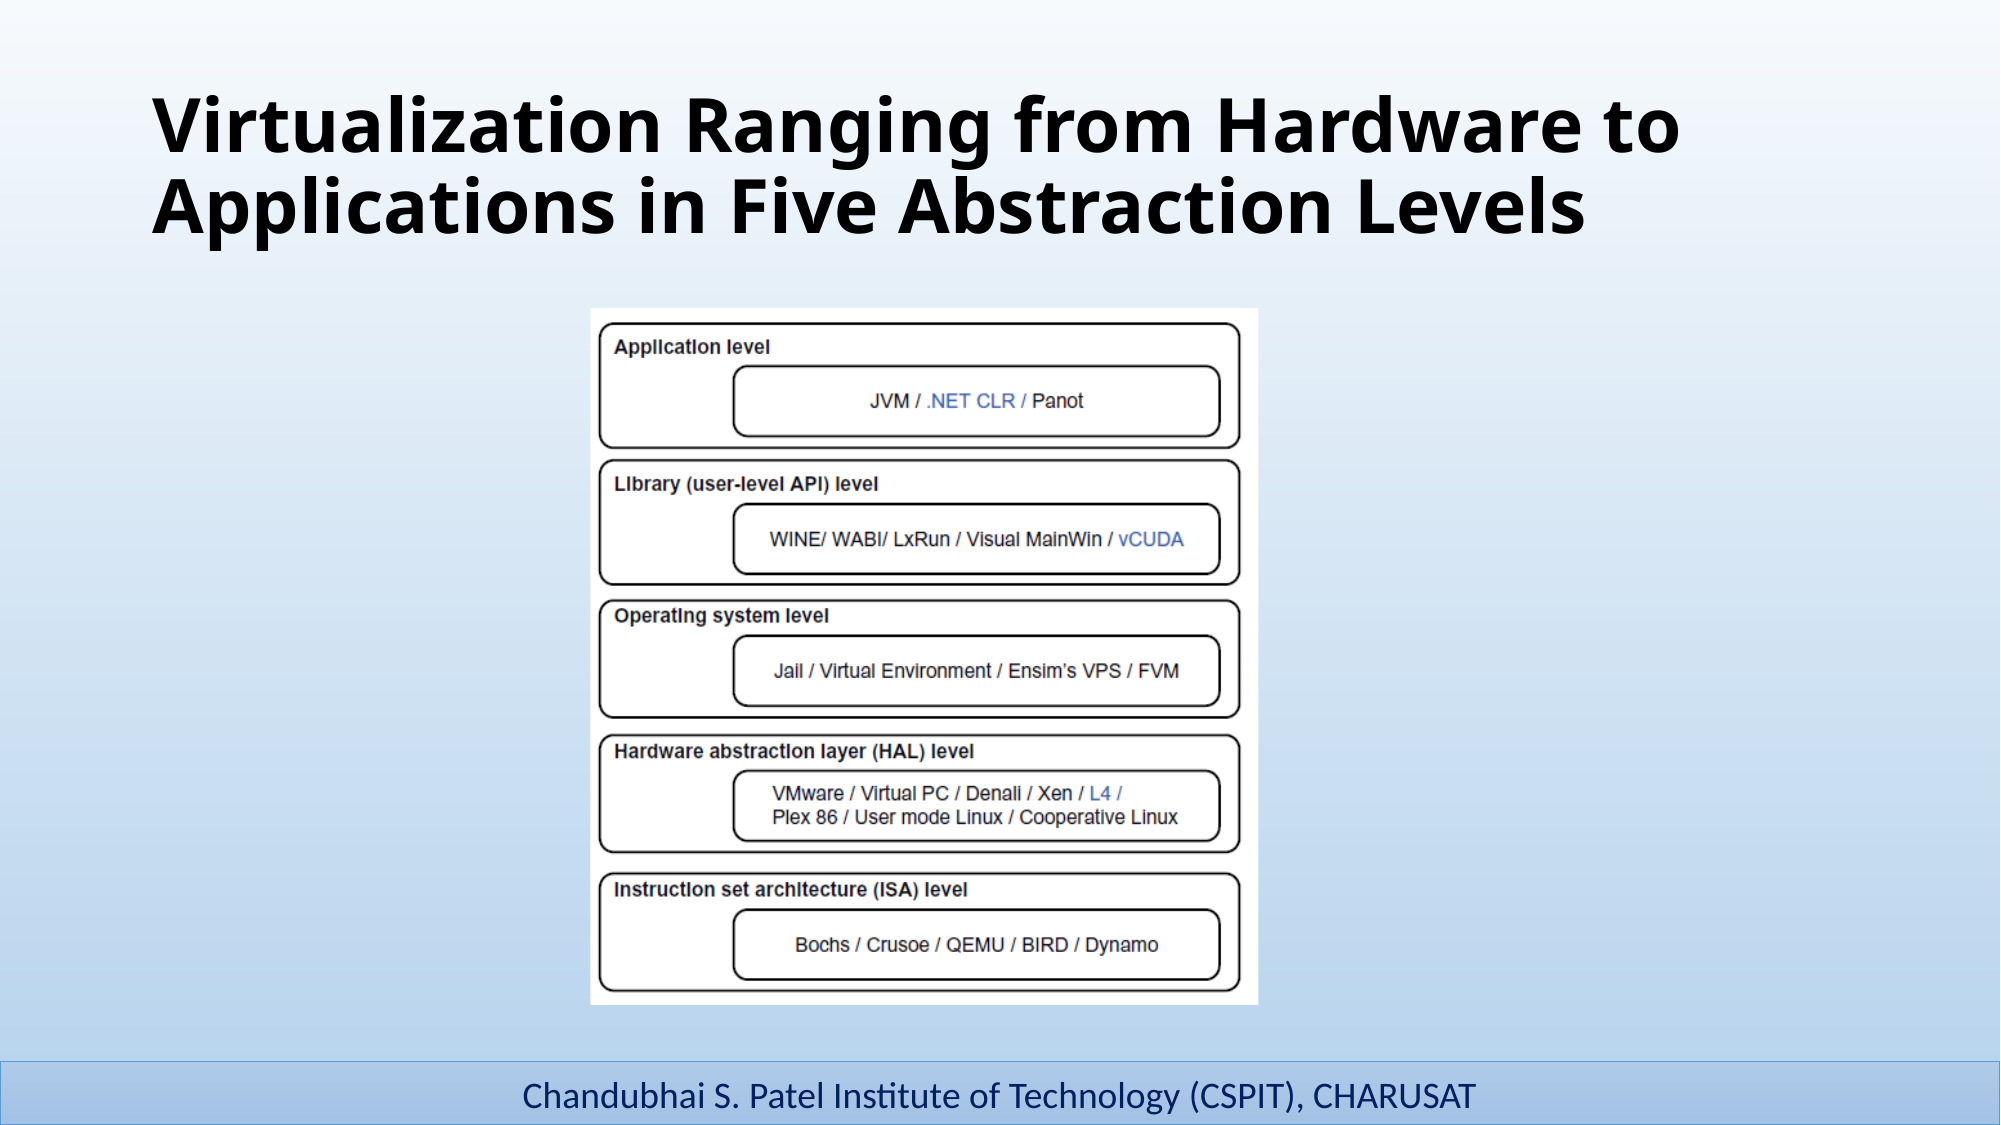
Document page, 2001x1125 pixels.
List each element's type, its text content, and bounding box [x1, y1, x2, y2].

title Virtualization Ranging from Hardware to Applications in Five Abstraction Levels [137, 59, 1863, 278]
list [590, 308, 1259, 1005]
slide_number 8 [1412, 1042, 1863, 1103]
